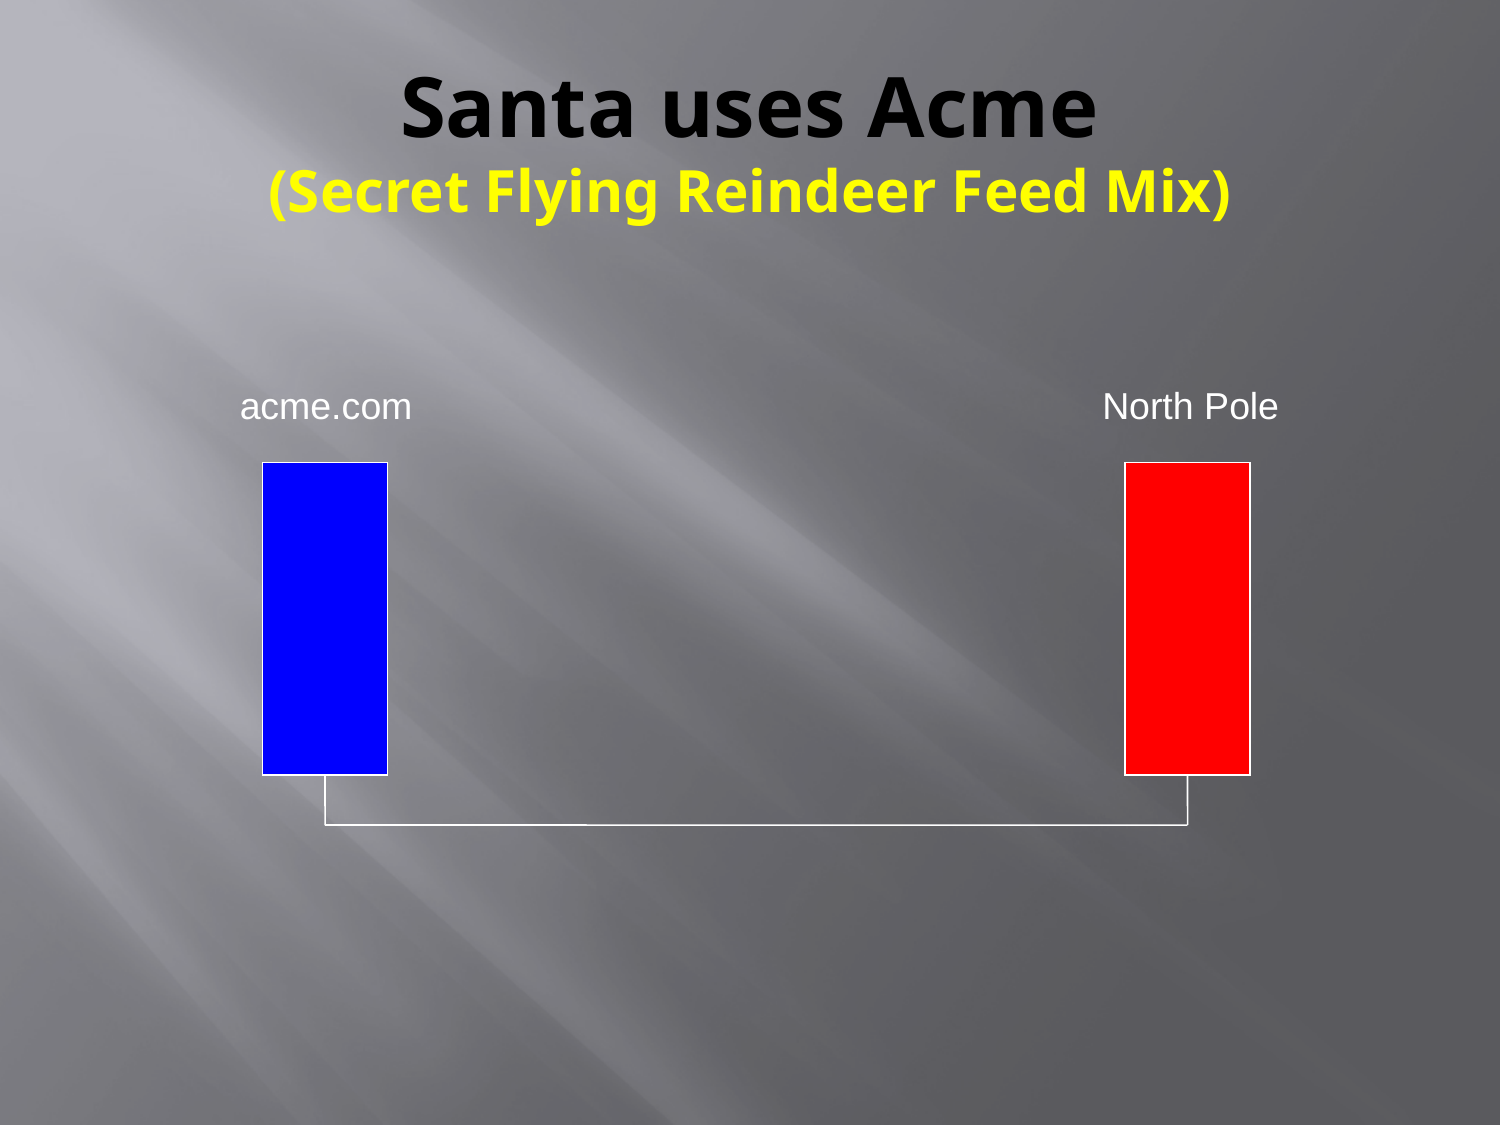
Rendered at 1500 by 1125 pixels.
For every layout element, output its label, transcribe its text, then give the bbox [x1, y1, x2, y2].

text_box [262, 462, 388, 775]
title Santa uses Acme (Secret Flying Reindeer Feed Mix) [75, 45, 1425, 233]
text_box [1125, 462, 1250, 775]
text_box North Pole [1087, 374, 1300, 435]
text_box acme.com [224, 374, 438, 435]
